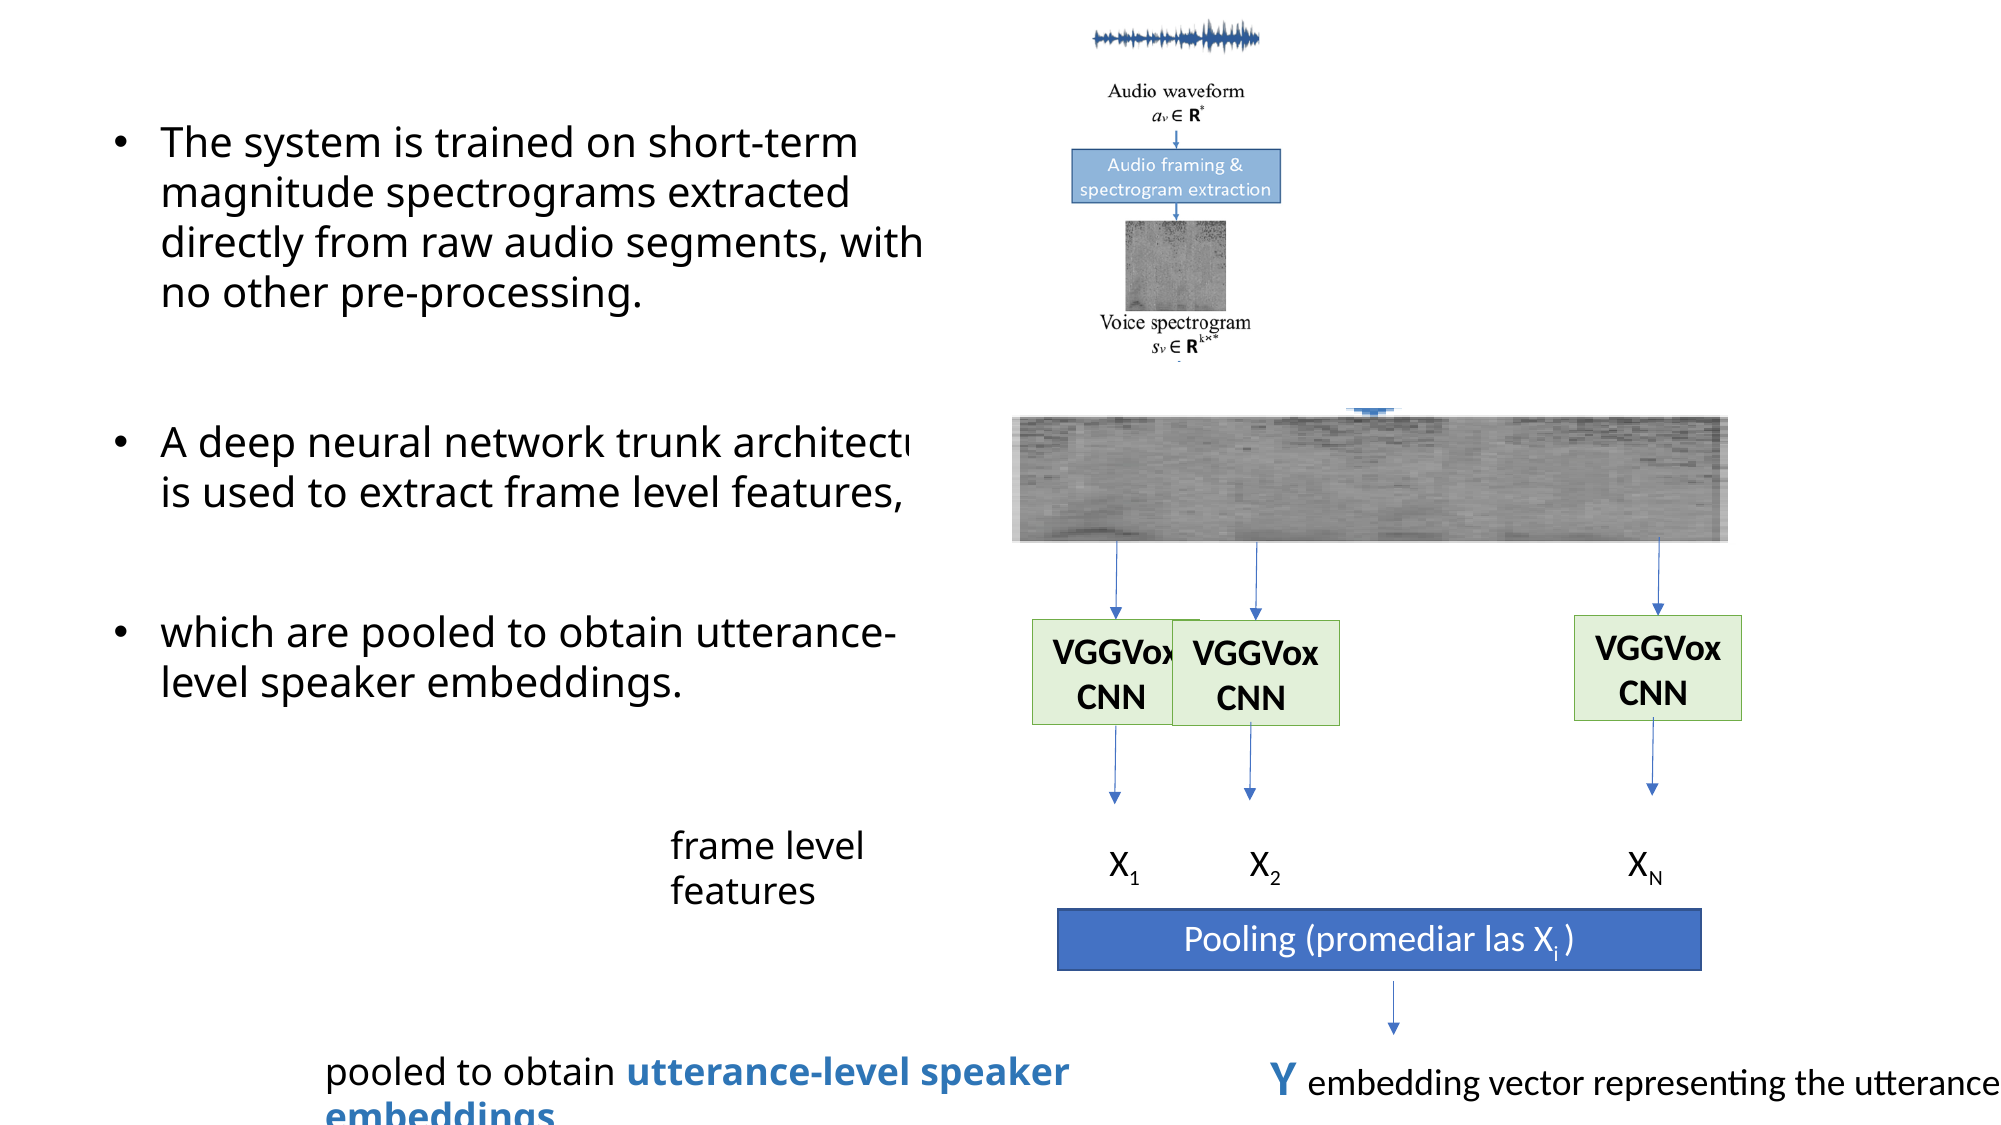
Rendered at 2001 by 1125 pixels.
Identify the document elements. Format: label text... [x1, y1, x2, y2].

text_box Y embedding vector representing the utterance [1255, 1038, 2000, 1113]
text_box VGGVox CNN [1172, 620, 1340, 726]
text_box Pooling (promediar las Xi ) [1057, 908, 1702, 971]
text_box The system is trained on short-term magnitude spectrograms extracted directly from raw audio segments, with no other pre-processing. A deep neural network trunk architecture is used to extract frame level features, which are pooled to obtain utterance-level speaker embeddings. [98, 108, 1000, 804]
picture [1032, 0, 1298, 362]
text_box VGGVox CNN [1032, 619, 1200, 725]
text_box X1 X2 XN [1094, 831, 1693, 898]
text_box pooled to obtain utterance-level speaker embeddings [309, 1040, 1173, 1125]
text_box VGGVox CNN [1574, 615, 1742, 721]
text_box frame level features [655, 814, 1011, 920]
picture [909, 408, 1800, 545]
